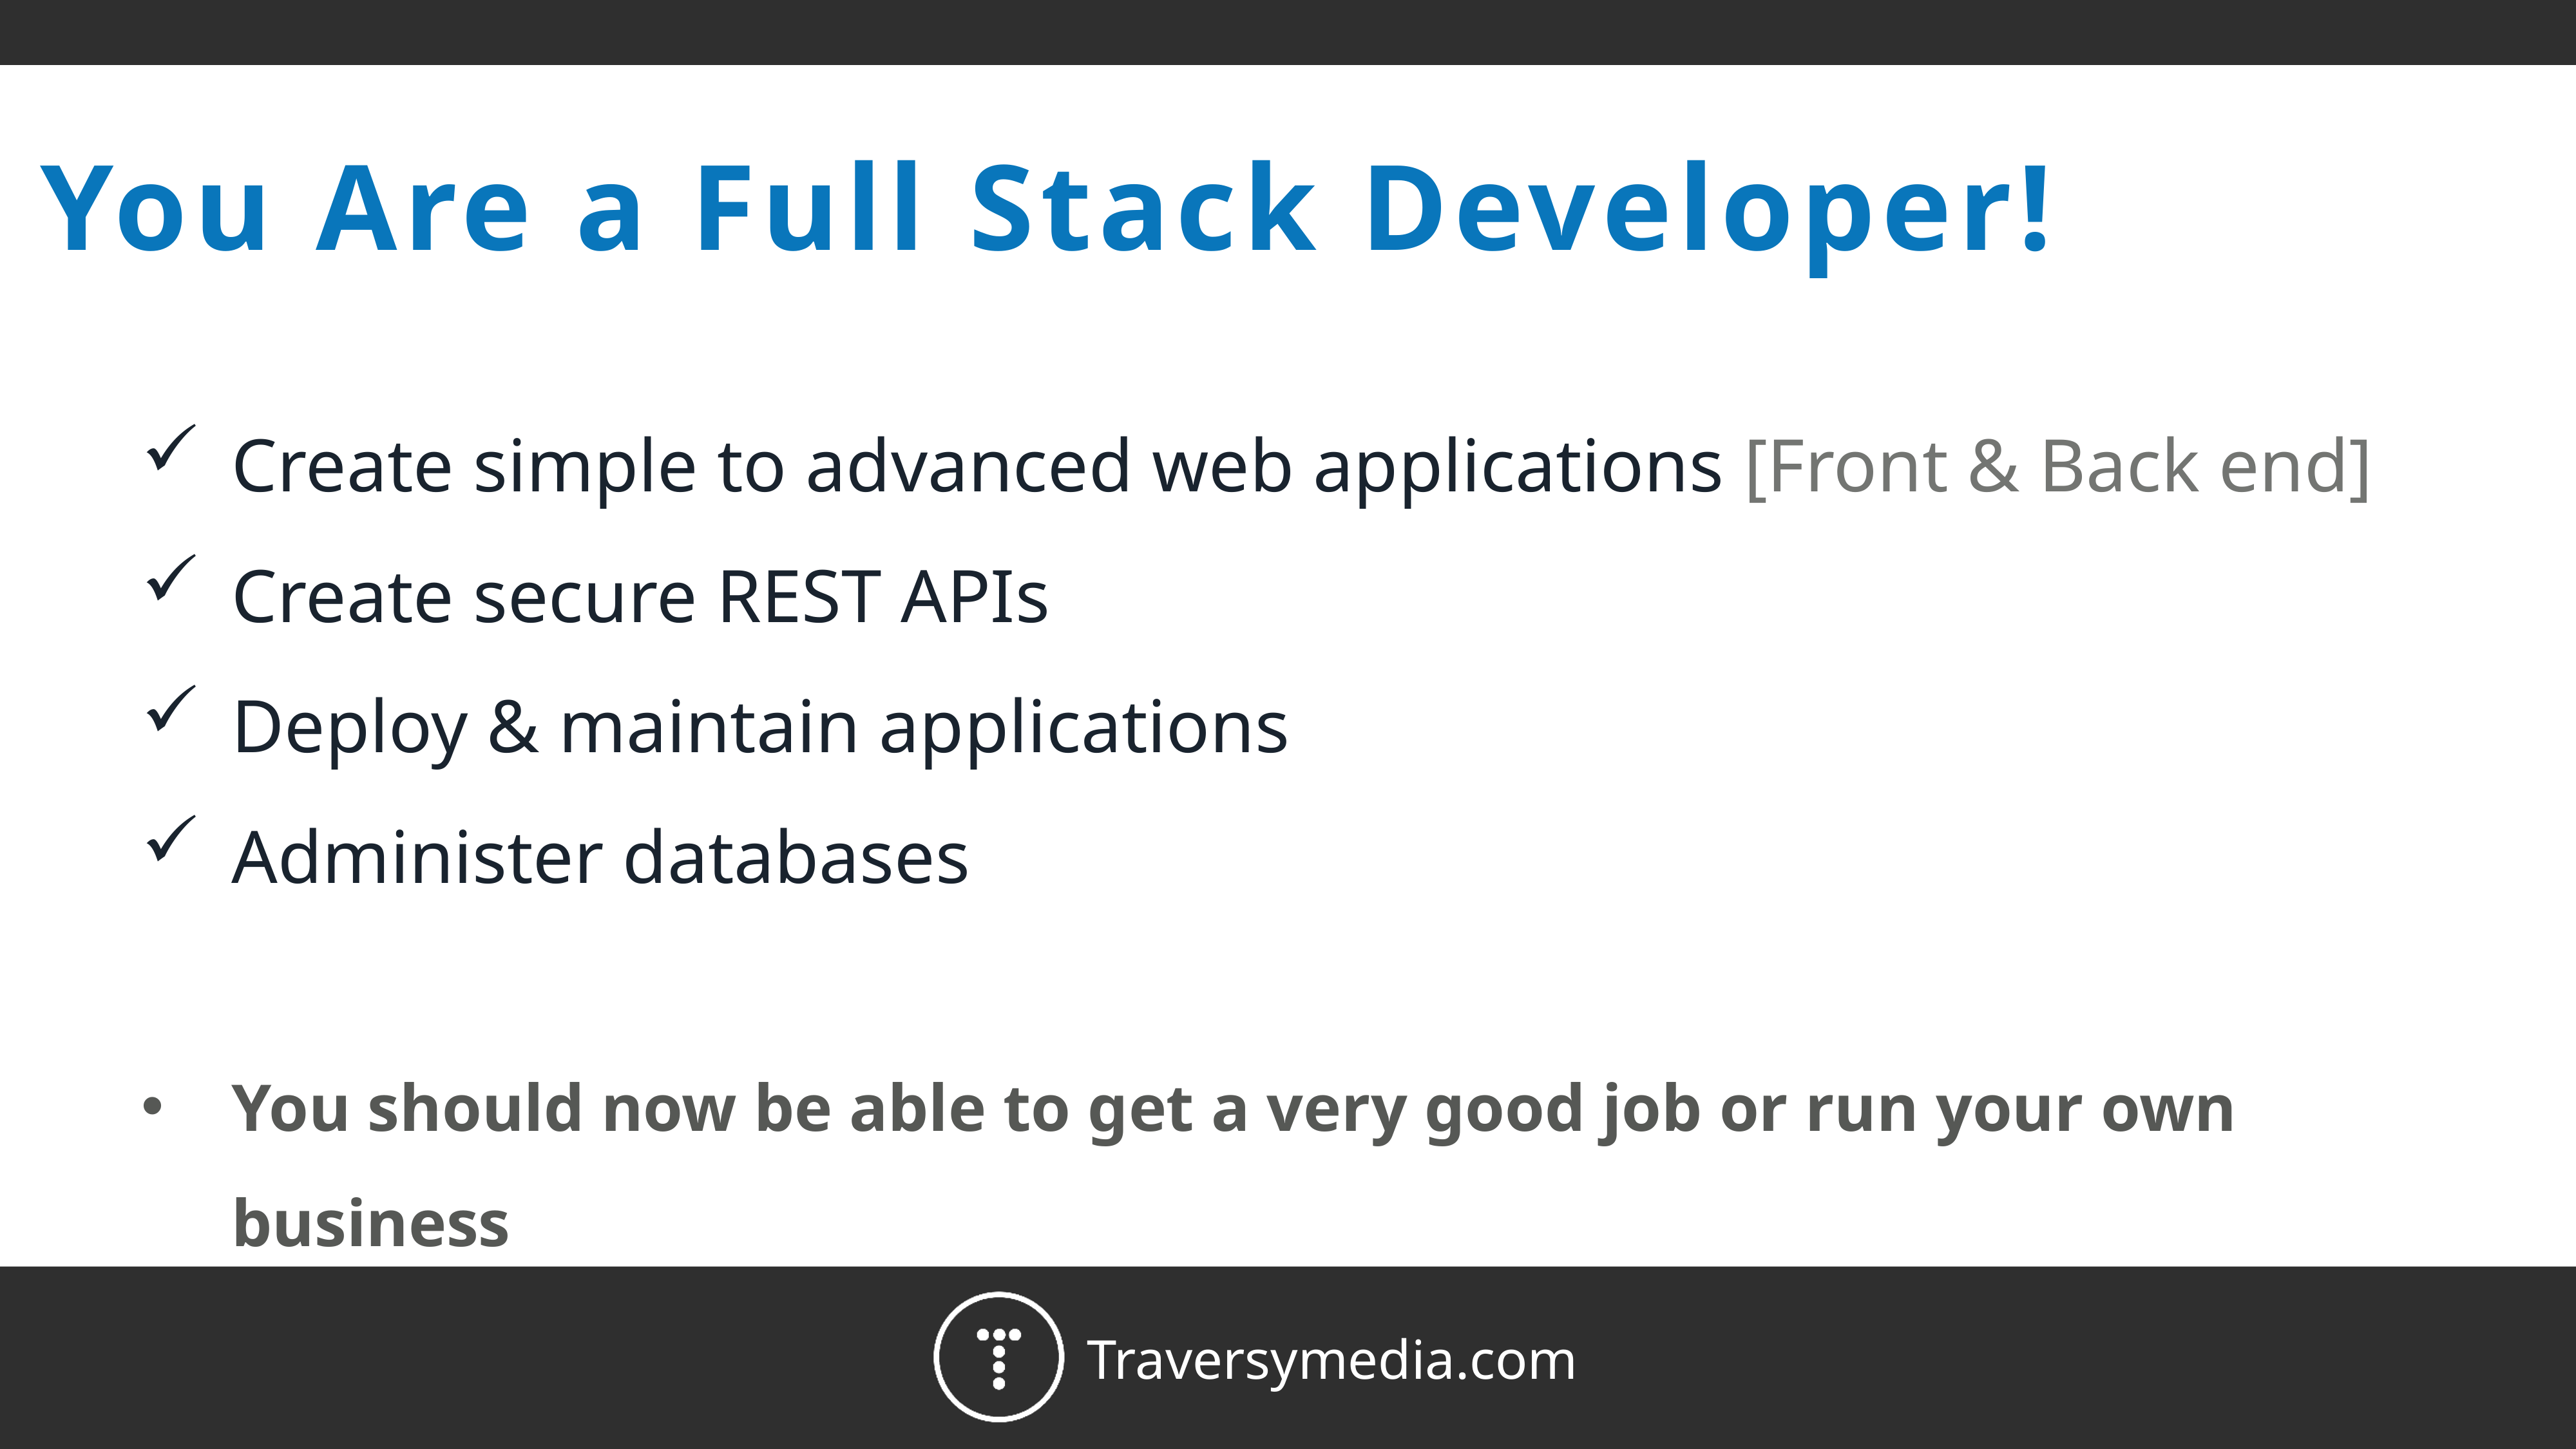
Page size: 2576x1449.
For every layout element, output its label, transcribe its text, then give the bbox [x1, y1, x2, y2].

picture [930, 1287, 1070, 1428]
text_box Create simple to advanced web applications [Front & Back end] Create secure REST APIs Deploy & maintain applications Administer databases You should now be able to get a very good job or run your own business [131, 371, 2512, 1266]
text_box [0, 1266, 2576, 1449]
text_box Traversymedia.com [1078, 1320, 1654, 1395]
text_box [0, 0, 2576, 66]
text_box You Are a Full Stack Developer! [40, 131, 2056, 274]
